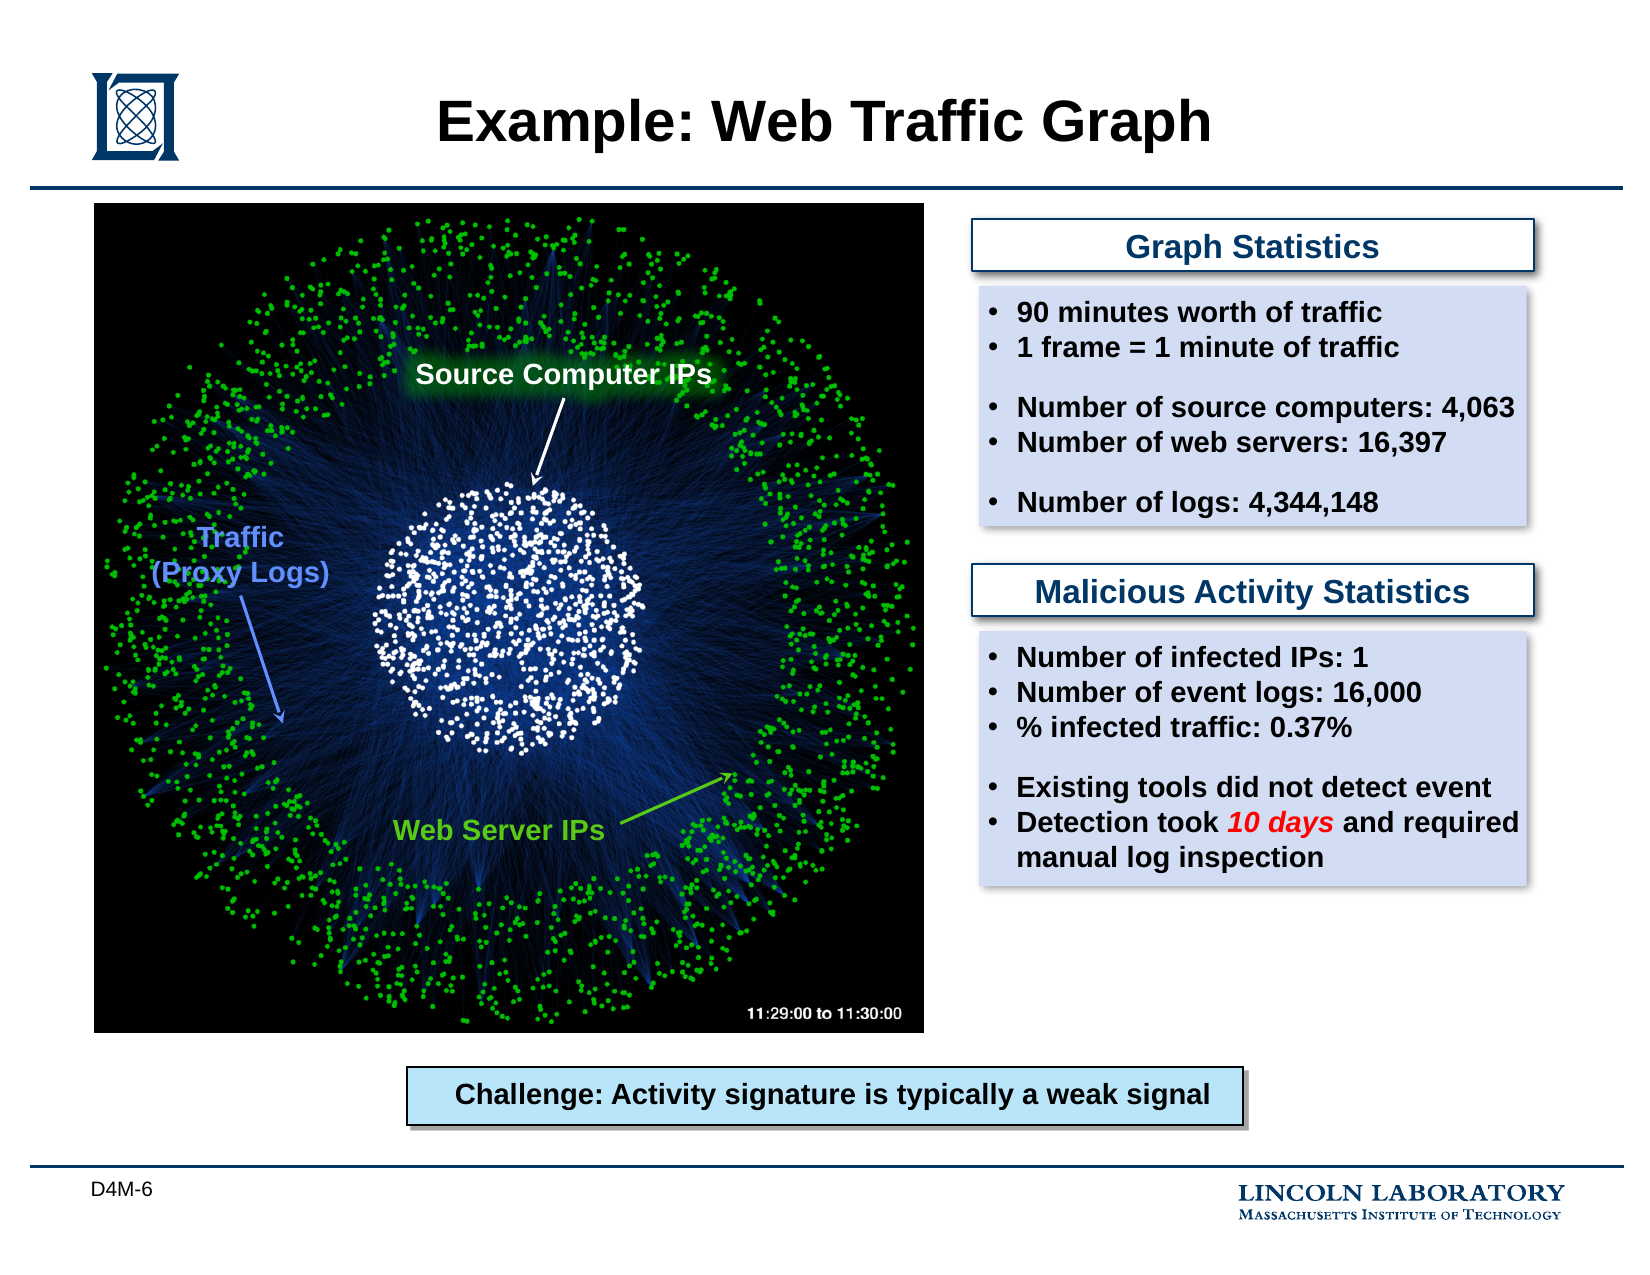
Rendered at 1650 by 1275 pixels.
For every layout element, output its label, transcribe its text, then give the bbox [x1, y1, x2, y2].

title Example: Web Traffic Graph [169, 45, 1481, 198]
picture [93, 203, 924, 1034]
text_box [395, 348, 734, 487]
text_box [282, 773, 733, 855]
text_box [135, 510, 346, 724]
text_box Challenge: Activity signature is typically a weak signal [407, 1067, 1243, 1125]
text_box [971, 563, 1535, 887]
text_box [971, 218, 1535, 527]
